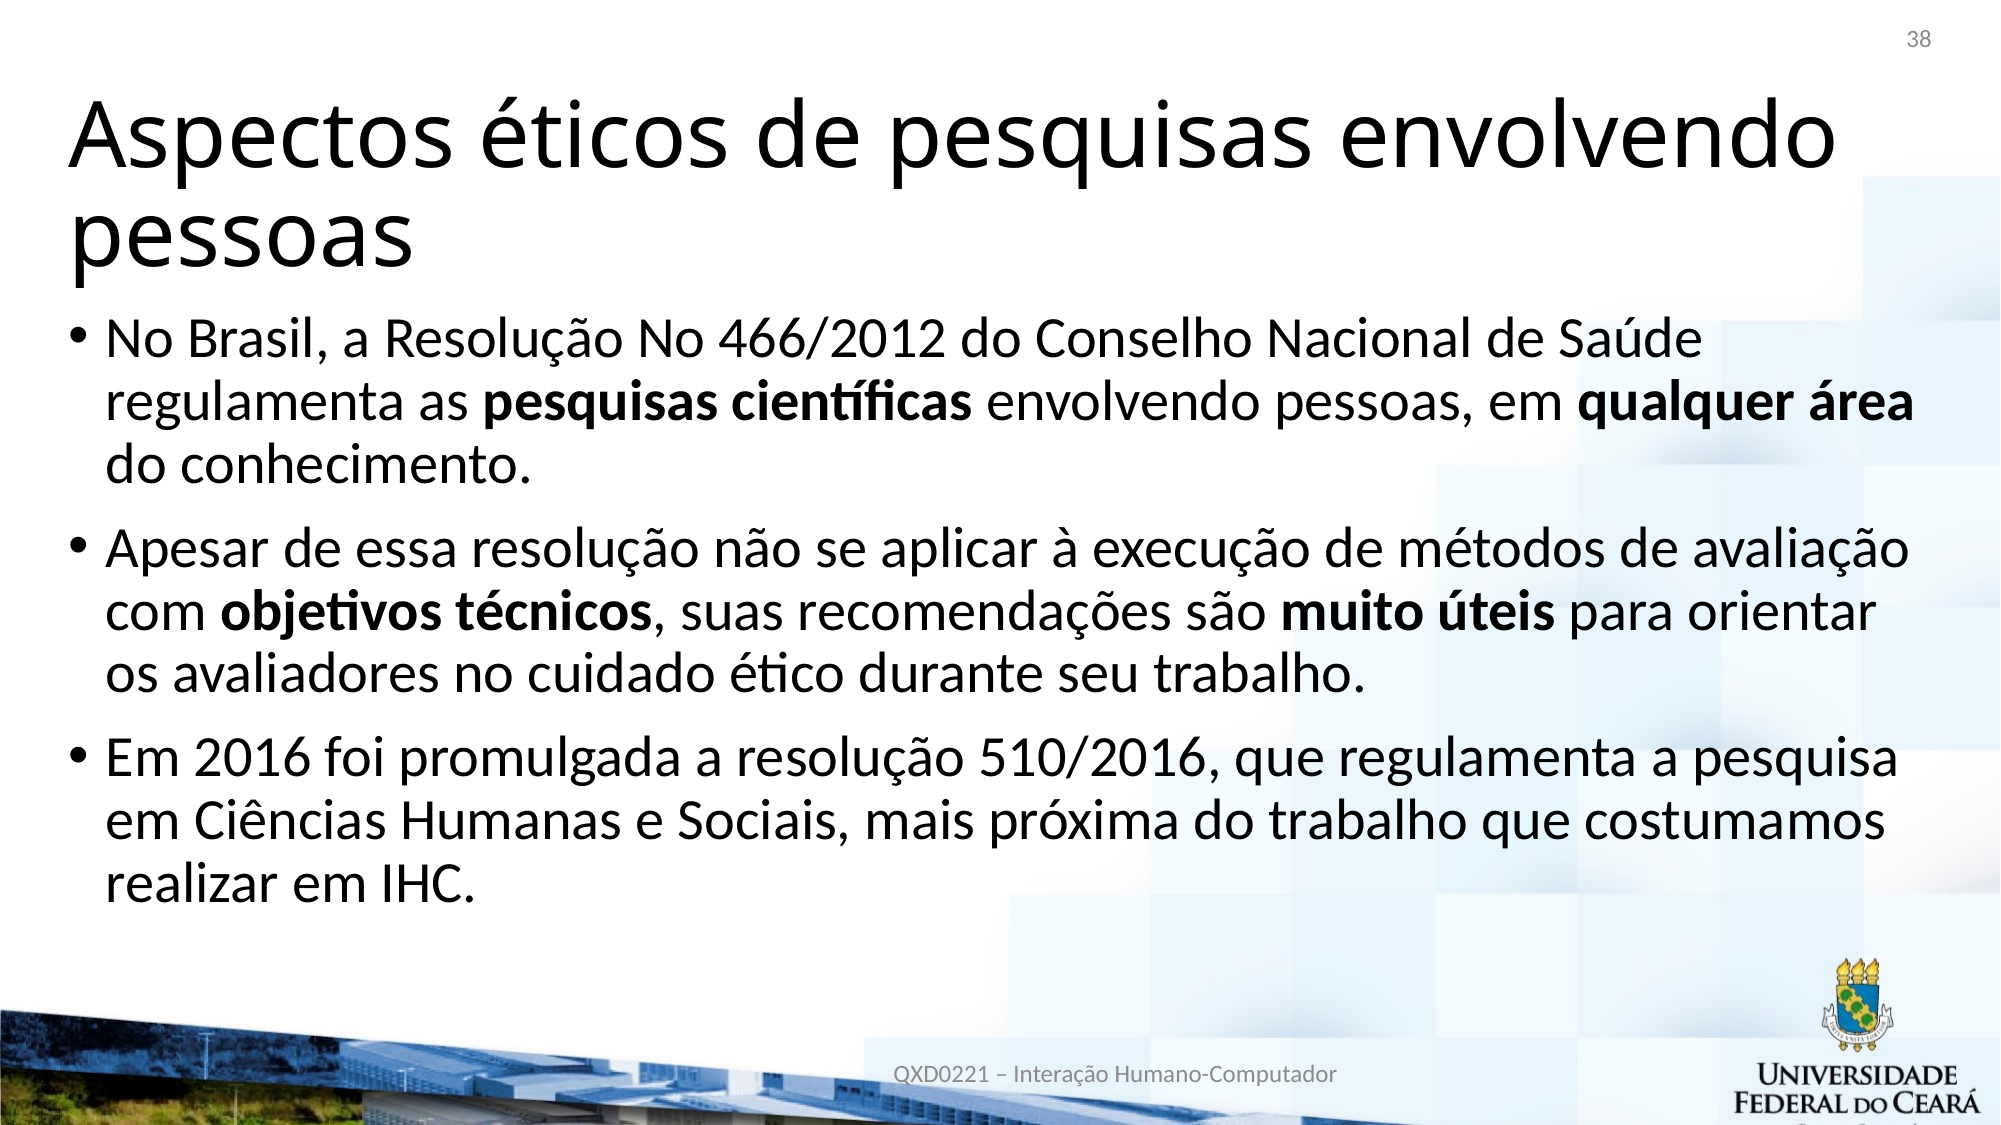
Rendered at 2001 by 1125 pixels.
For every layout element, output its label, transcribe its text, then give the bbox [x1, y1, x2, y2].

footer QXD0221 – Interação Humano-Computador [523, 1042, 1708, 1103]
title Aspectos éticos de pesquisas envolvendo pessoas [53, 97, 1946, 278]
list No Brasil, a Resolução No 466/2012 do Conselho Nacional de Saúde regulamenta as pesquisas científicas envolvendo pessoas, em qualquer área do conhecimento. Apesar de essa resolução não se aplicar à execução de métodos de avaliação com objetivos técnicos, suas recomendações são muito úteis para orientar os avaliadores no cuidado ético durante seu trabalho. Em 2016 foi promulgada a resolução 510/2016, que regulamenta a pesquisa em Ciências Humanas e Sociais, mais próxima do trabalho que costumamos realizar em IHC. [53, 299, 1946, 1014]
slide_number 38 [1496, 7, 1947, 68]
picture [0, 0, 2001, 1125]
